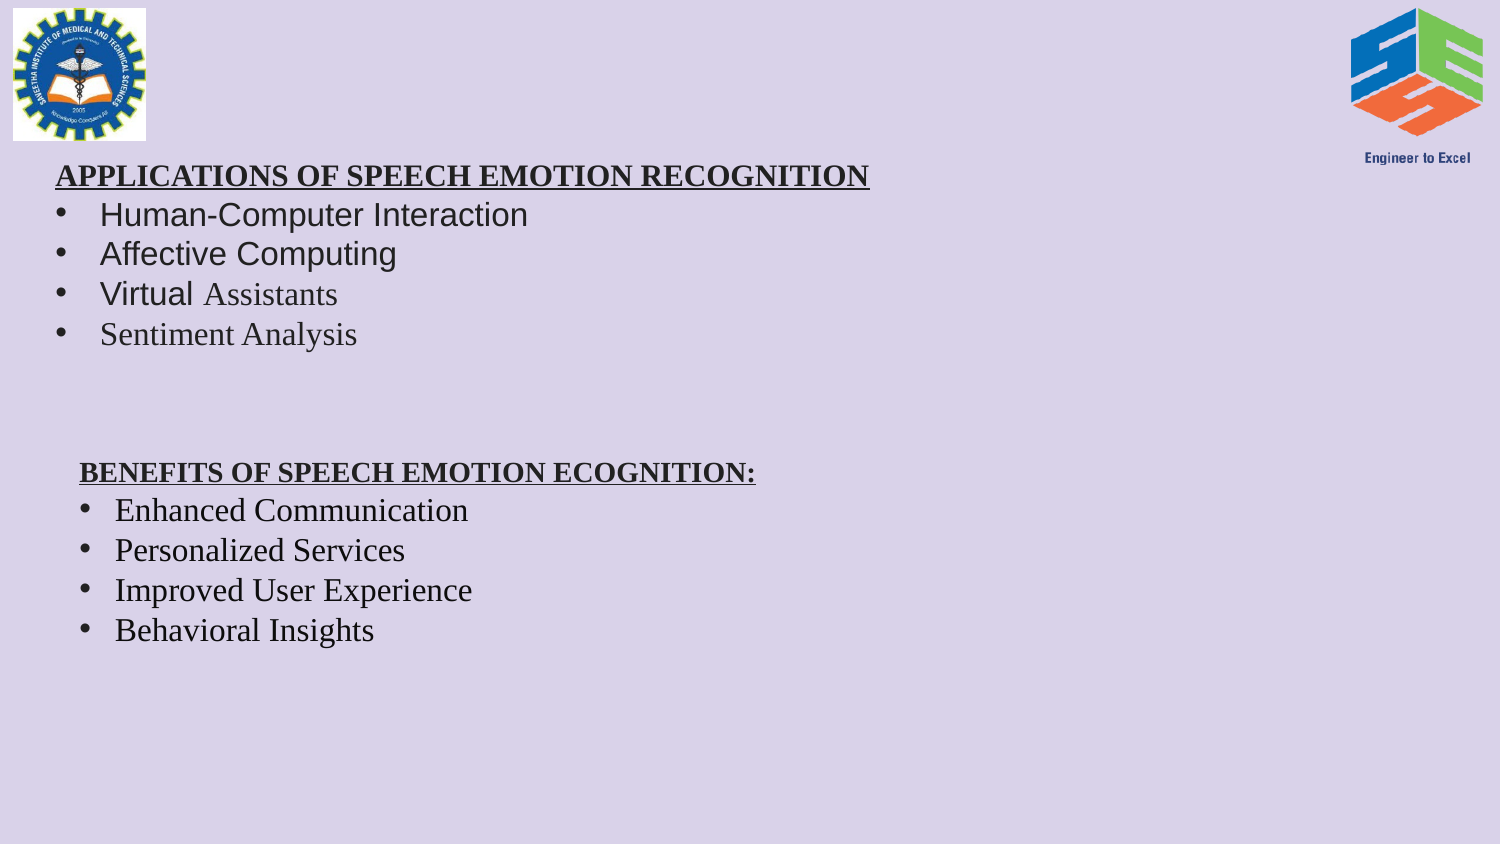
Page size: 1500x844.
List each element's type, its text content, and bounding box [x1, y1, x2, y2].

picture [1350, 8, 1483, 165]
picture [13, 8, 146, 141]
text_box APPLICATIONS OF SPEECH EMOTION RECOGNITION Human-Computer Interaction Affective Computing Virtual Assistants Sentiment Analysis BENEFITS OF SPEECH EMOTION ECOGNITION: Enhanced Communication Personalized Services Improved User Experience Behavioral Insights [40, 140, 1431, 804]
